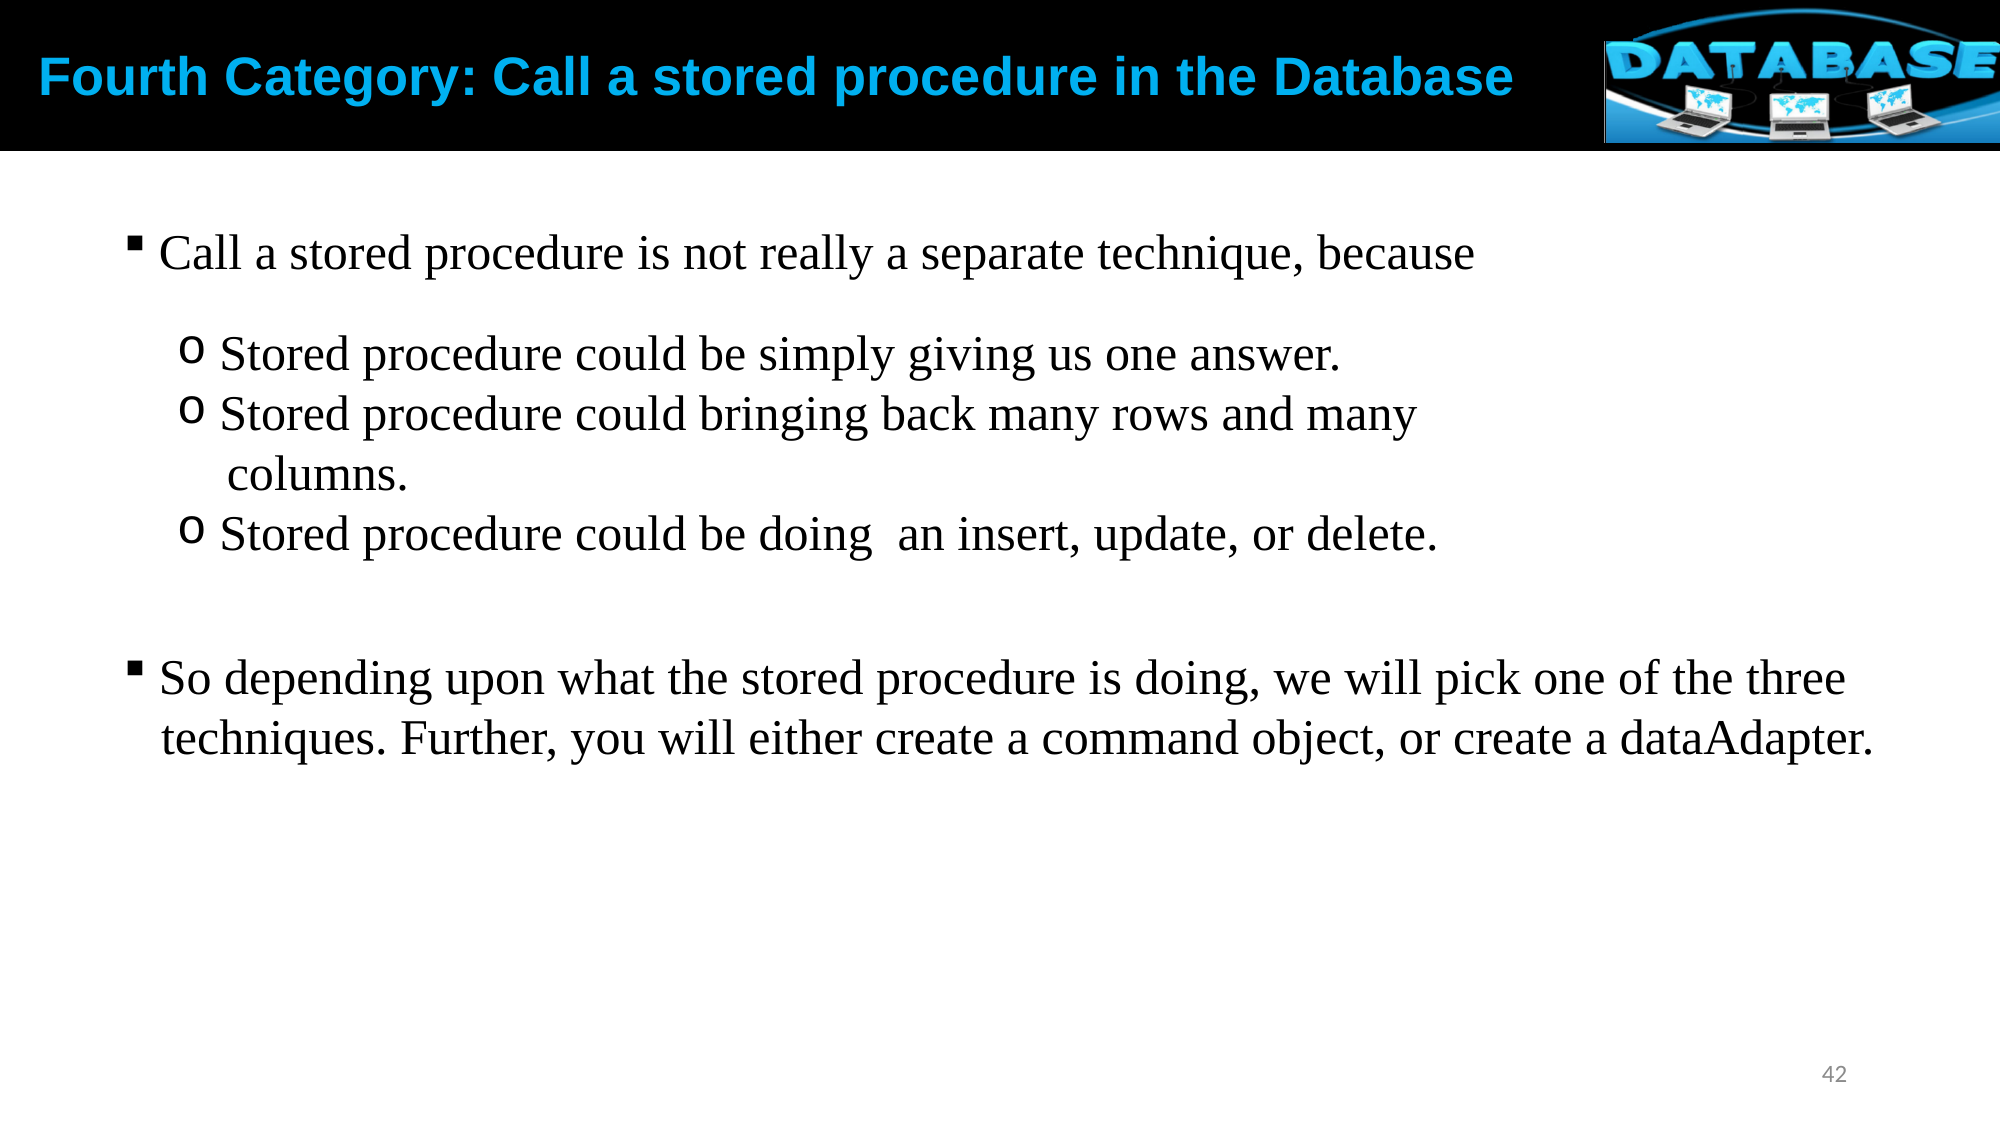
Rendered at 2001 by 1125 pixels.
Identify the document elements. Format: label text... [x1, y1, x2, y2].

slide_number 42 [1412, 1042, 1863, 1103]
text_box Stored procedure could be simply giving us one answer. Stored procedure could bringing back many rows and many columns. Stored procedure could be doing an insert, update, or delete. [162, 313, 1587, 568]
text_box So depending upon what the stored procedure is doing, we will pick one of the three techniques. Further, you will either create a command object, or create a dataAdapter. [108, 637, 1933, 833]
text_box [300, 237, 1750, 298]
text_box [0, 0, 2000, 150]
text_box Call a stored procedure is not really a separate technique, because [108, 212, 1713, 288]
